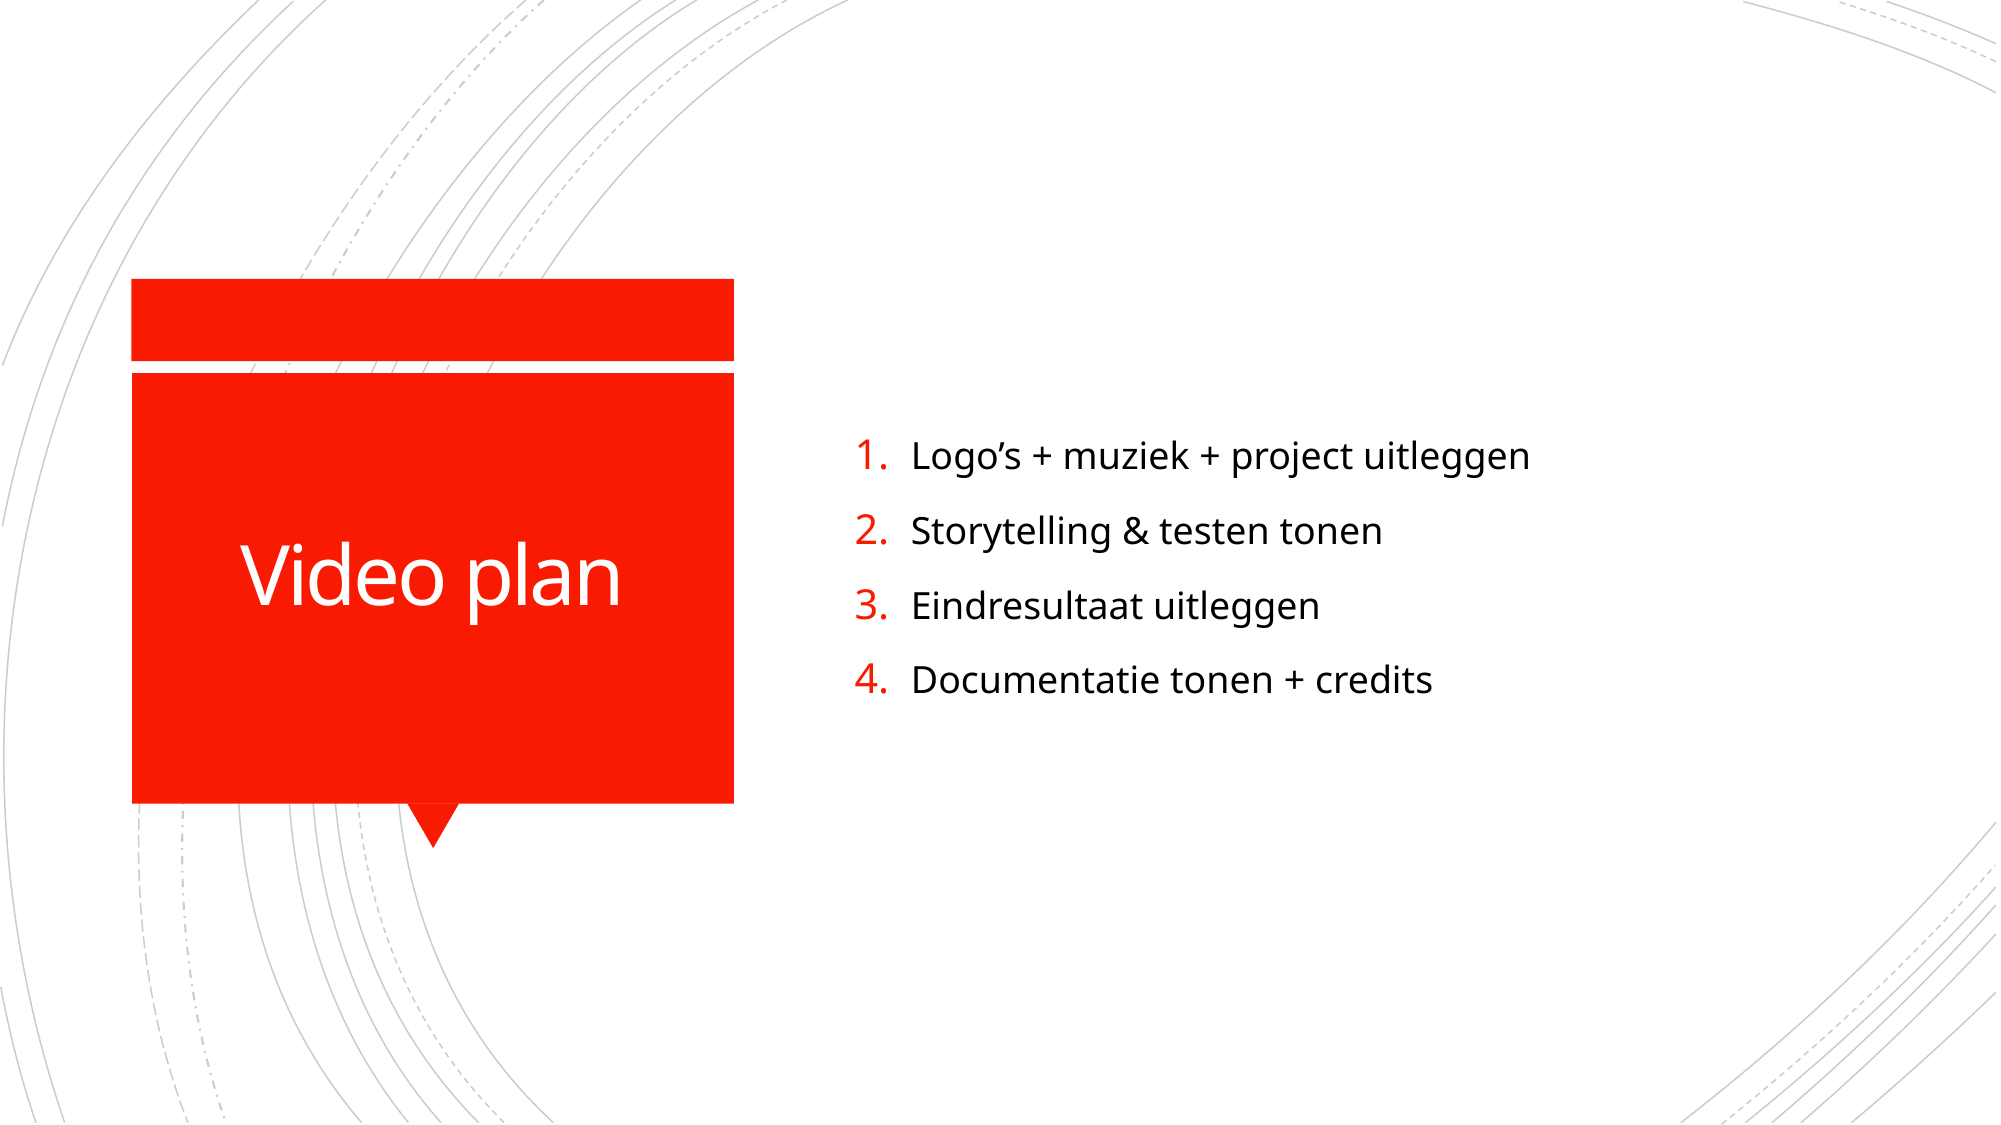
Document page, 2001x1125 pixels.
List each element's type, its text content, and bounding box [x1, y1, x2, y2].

title Video plan [145, 385, 720, 789]
list Logo’s + muziek + project uitleggen Storytelling & testen tonen Eindresultaat uitleggen Documentatie tonen + credits [839, 131, 1871, 993]
